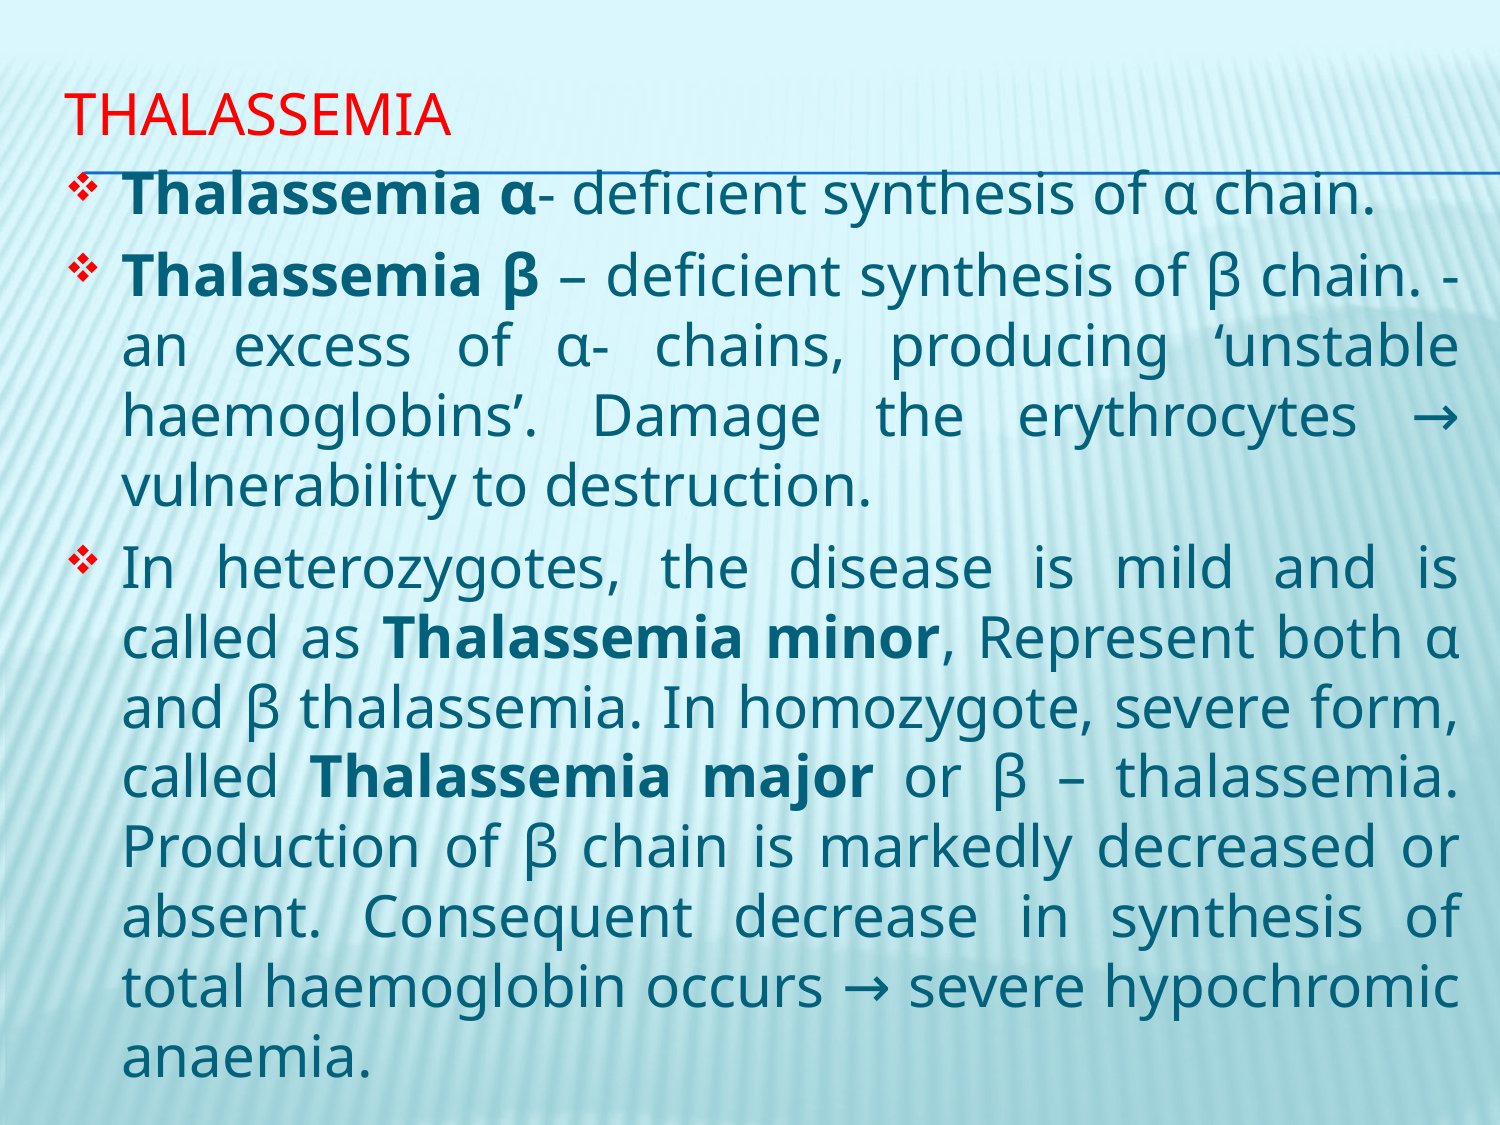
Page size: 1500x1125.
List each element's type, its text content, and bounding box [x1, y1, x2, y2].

title Thalassemia [50, 75, 1475, 149]
list Thalassemia α- deficient synthesis of α chain. Thalassemia β – deficient synthesis of β chain. - an excess of α- chains, producing ‘unstable haemoglobins’. Damage the erythrocytes → vulnerability to destruction. In heterozygotes, the disease is mild and is called as Thalassemia minor, Represent both α and β thalassemia. In homozygote, severe form, called Thalassemia major or β – thalassemia. Production of β chain is markedly decreased or absent. Consequent decrease in synthesis of total haemoglobin occurs → severe hypochromic anaemia. [50, 149, 1475, 1094]
